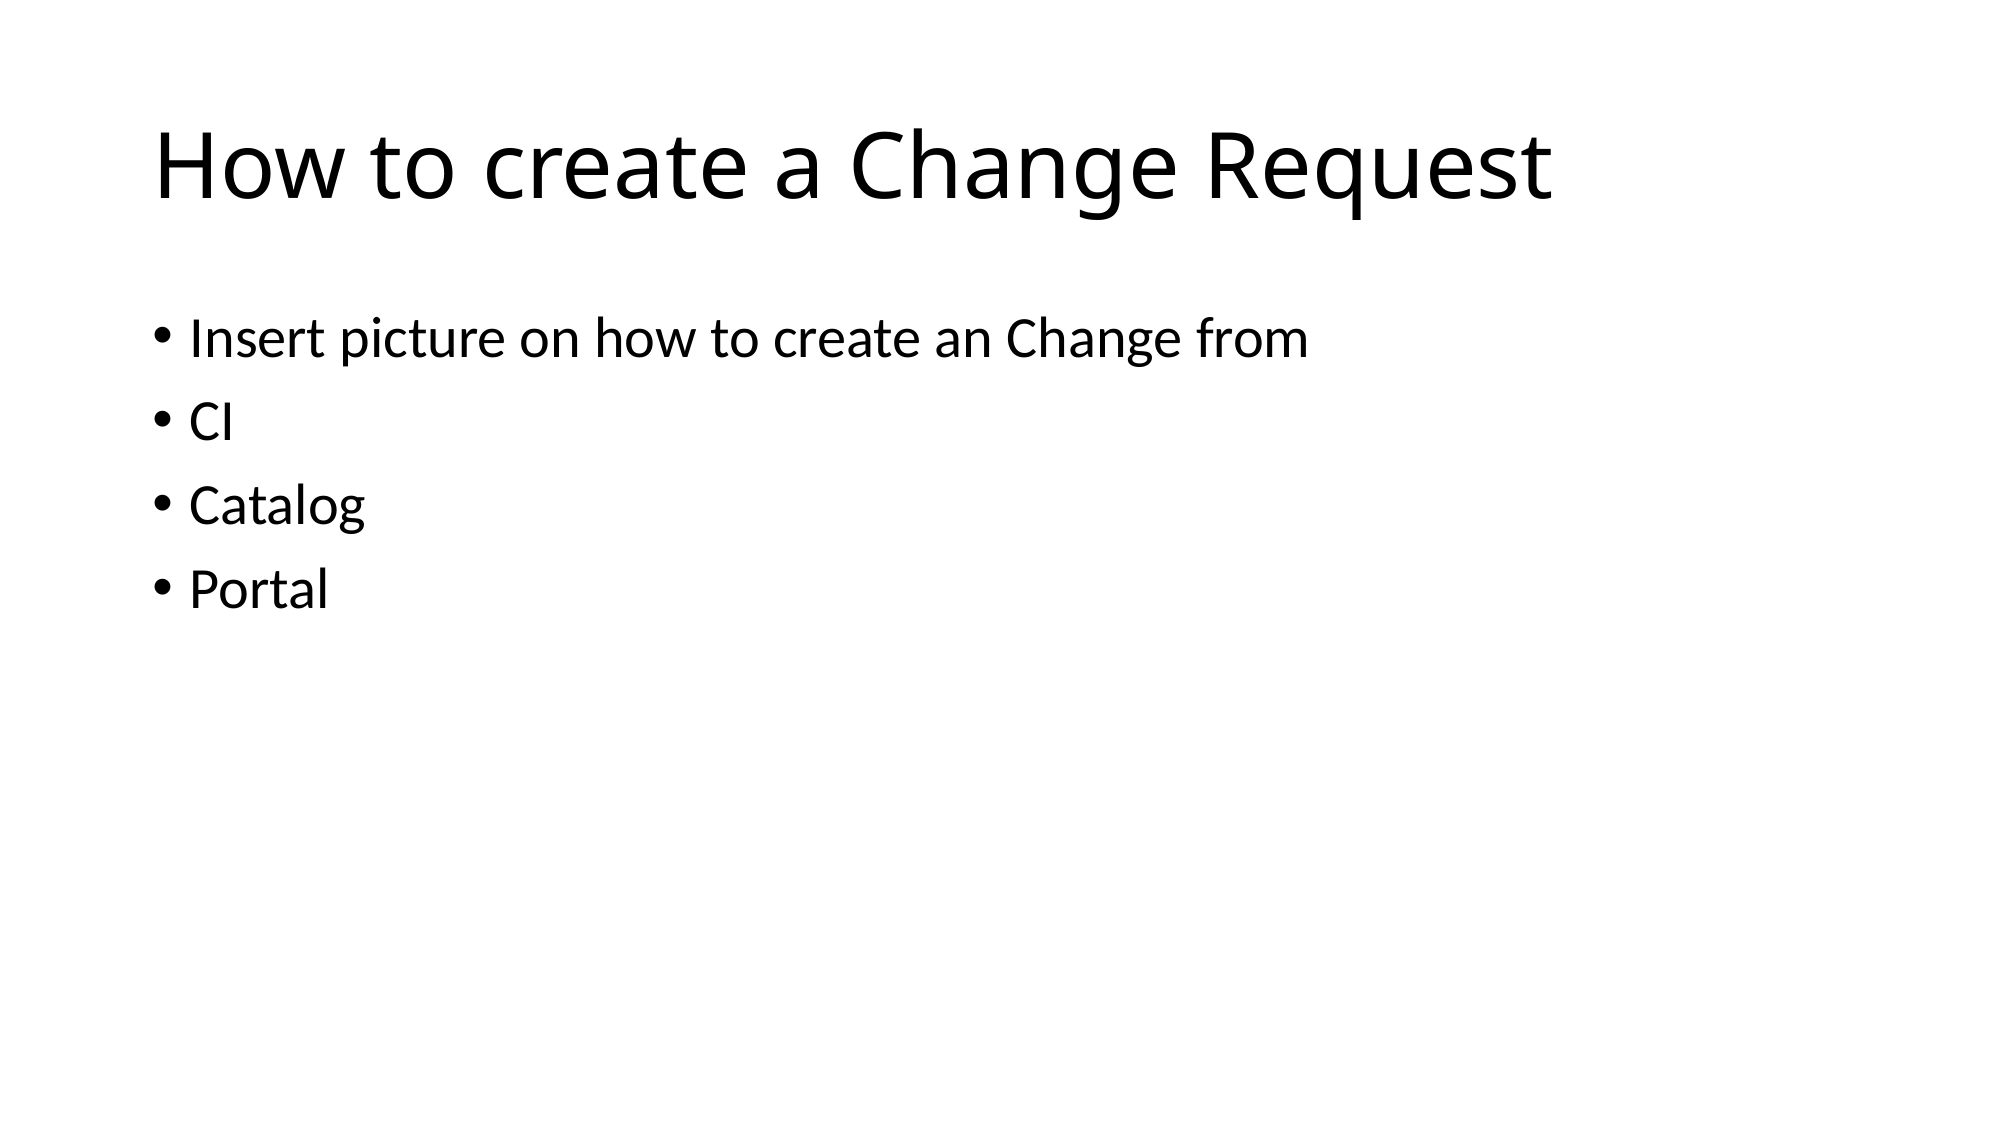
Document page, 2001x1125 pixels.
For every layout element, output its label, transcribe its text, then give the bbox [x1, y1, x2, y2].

list Insert picture on how to create an Change from CI Catalog Portal [137, 299, 1863, 1014]
title How to create a Change Request [137, 59, 1863, 278]
